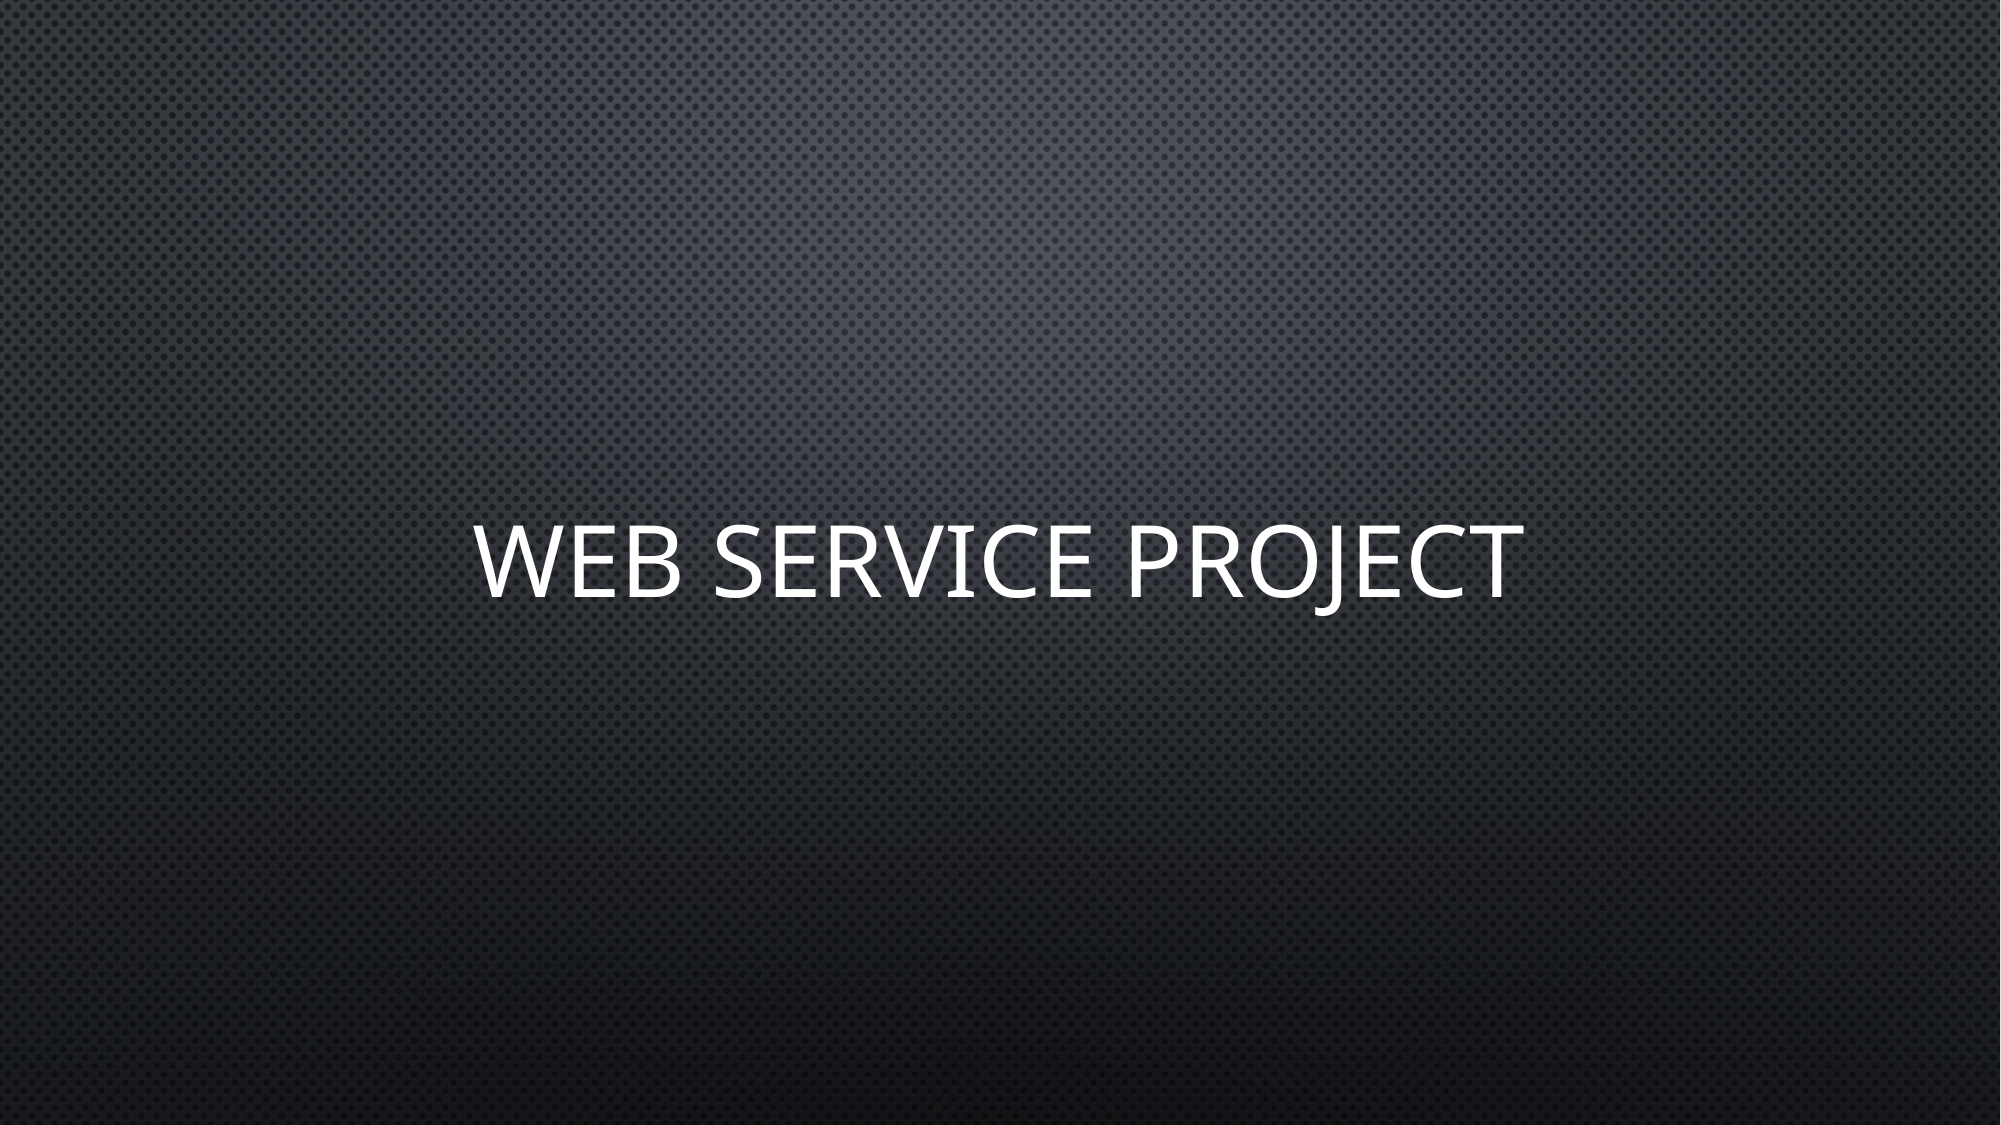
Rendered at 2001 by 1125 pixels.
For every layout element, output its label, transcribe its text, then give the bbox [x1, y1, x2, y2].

title Web service project [287, 99, 1711, 625]
